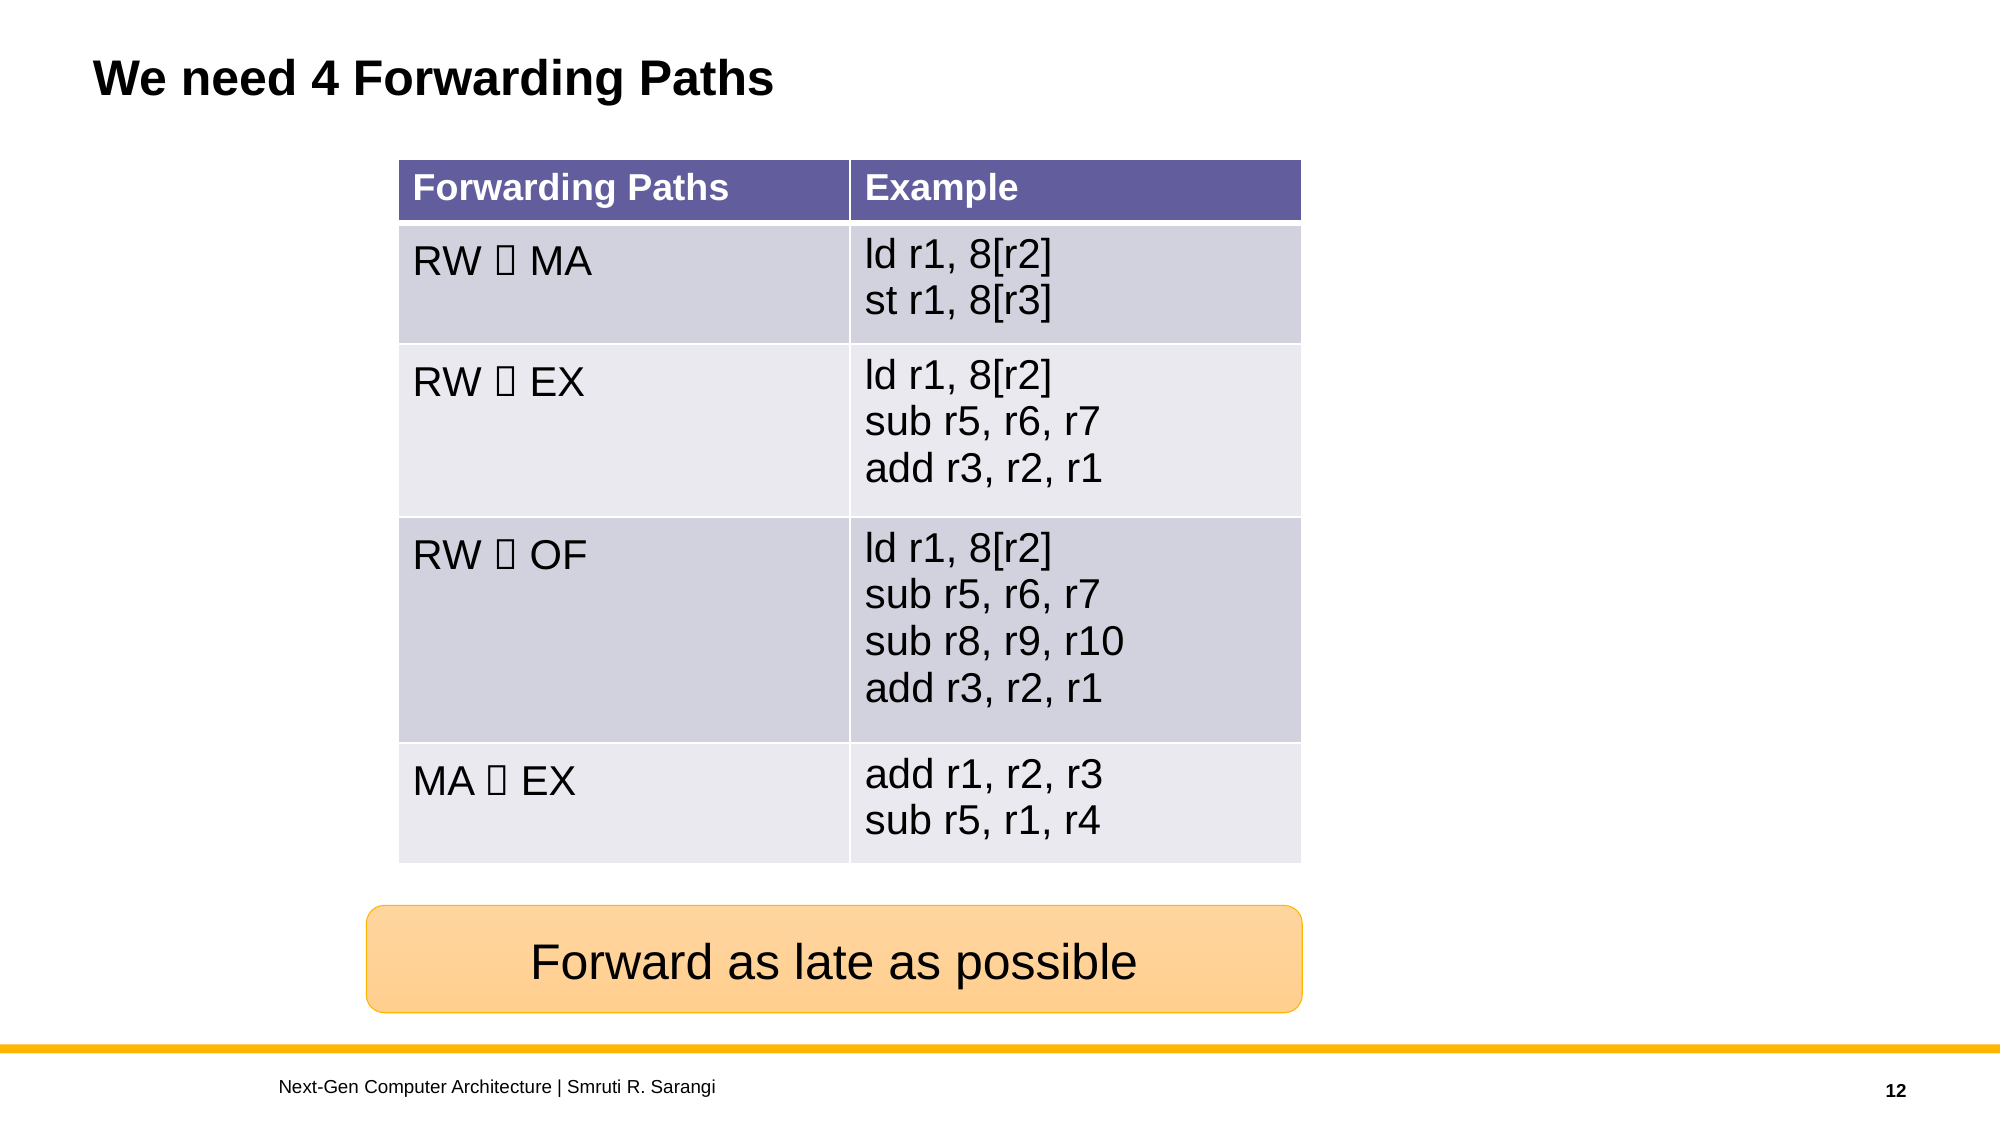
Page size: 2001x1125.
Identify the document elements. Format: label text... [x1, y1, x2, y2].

footer Next-Gen Computer Architecture | Smruti R. Sarangi [263, 1067, 1464, 1105]
table_cell MA  EX [399, 744, 849, 863]
table_cell RW  EX [399, 345, 849, 516]
title We need 4 Forwarding Paths [78, 45, 1578, 180]
table_cell add r1, r2, r3 sub r5, r1, r4 [851, 744, 1301, 863]
table_cell ld r1, 8[r2] sub r5, r6, r7 sub r8, r9, r10 add r3, r2, r1 [851, 518, 1301, 742]
table_cell RW  MA [399, 226, 849, 343]
table_cell ld r1, 8[r2] st r1, 8[r3] [851, 226, 1301, 343]
text_box Forward as late as possible [365, 904, 1303, 1014]
slide_number 12 [1711, 1071, 1922, 1109]
table_header Example [851, 160, 1301, 220]
table_cell RW  OF [399, 518, 849, 742]
table_cell ld r1, 8[r2] sub r5, r6, r7 add r3, r2, r1 [851, 345, 1301, 516]
table_header Forwarding Paths [399, 160, 849, 220]
